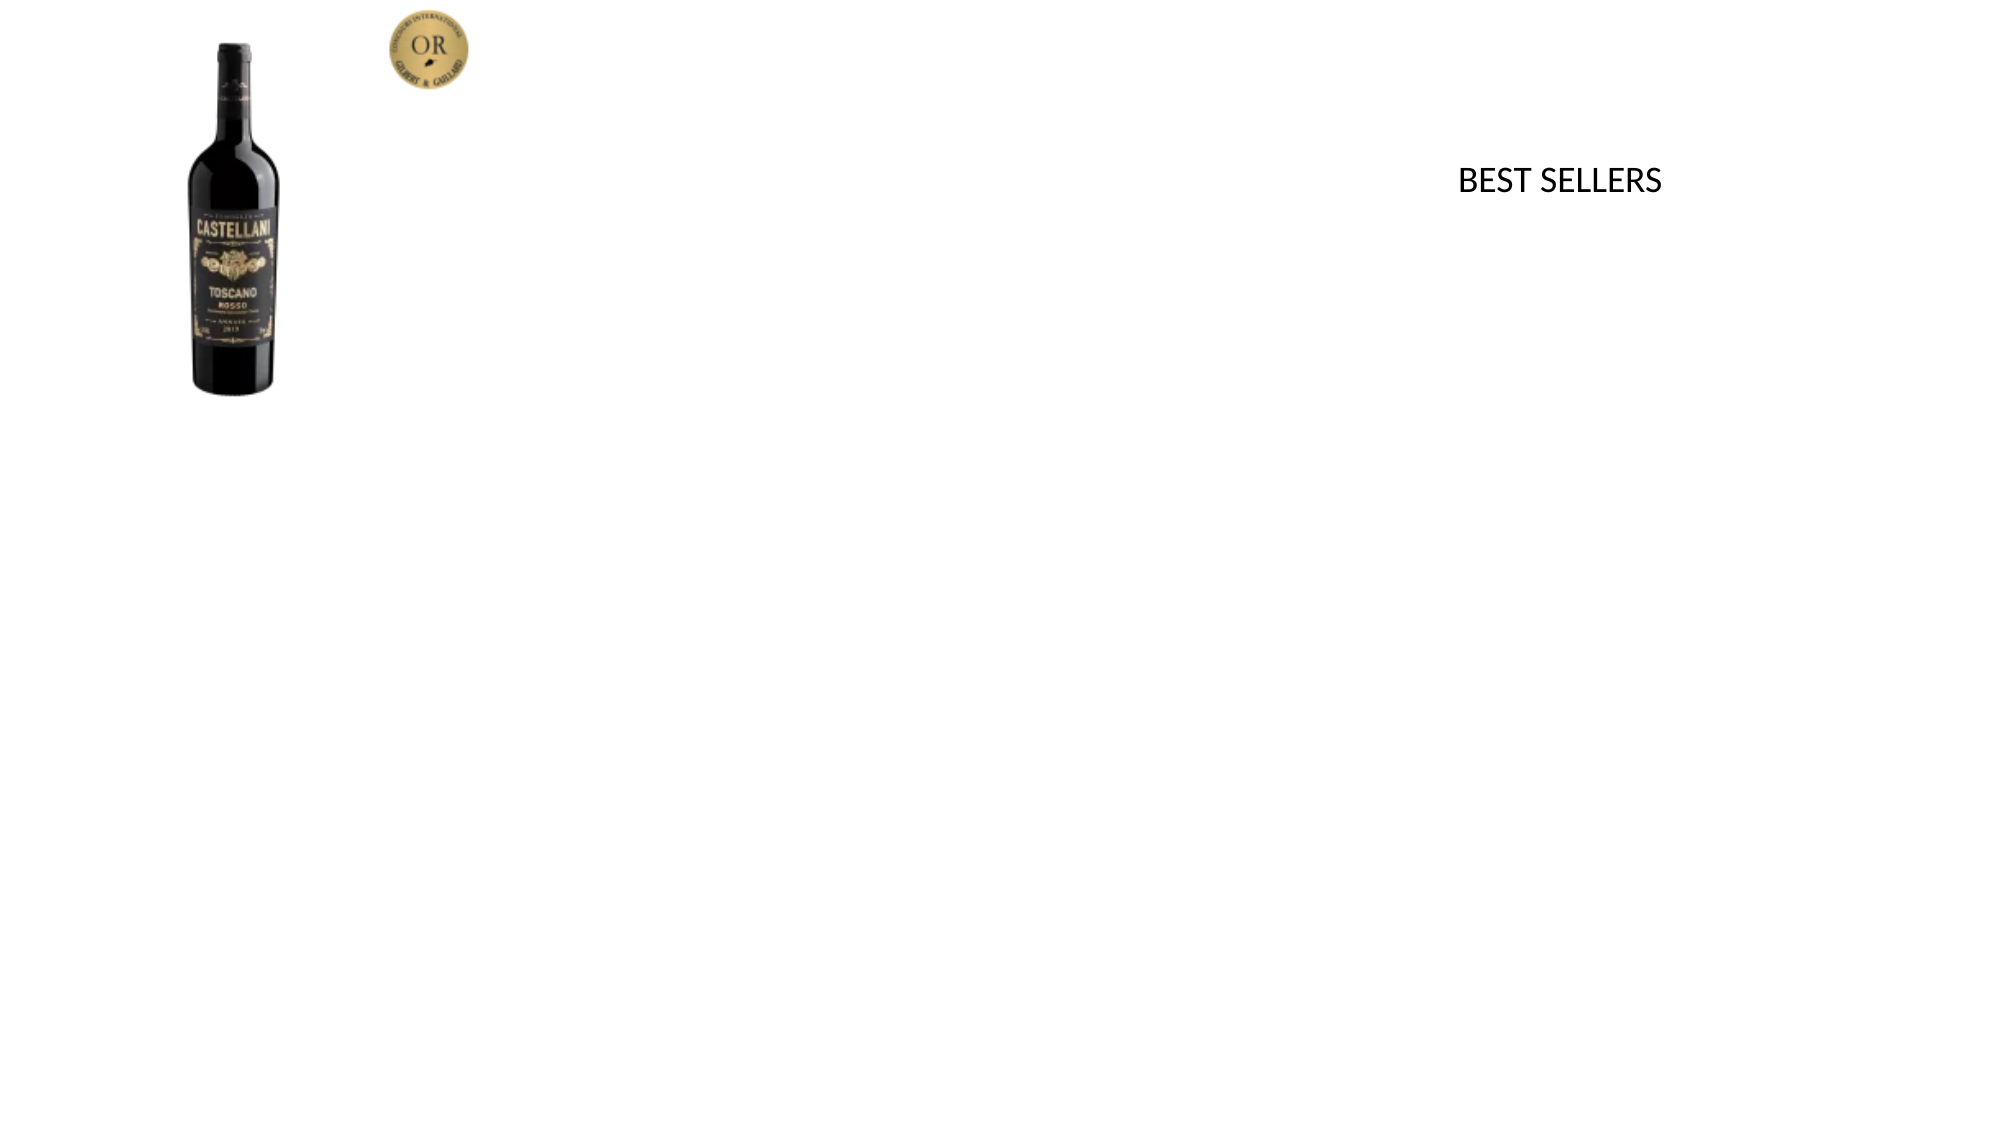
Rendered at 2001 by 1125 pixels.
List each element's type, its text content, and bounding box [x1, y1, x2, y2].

text_box BEST SELLERS [1443, 147, 1898, 208]
picture [0, 0, 481, 402]
